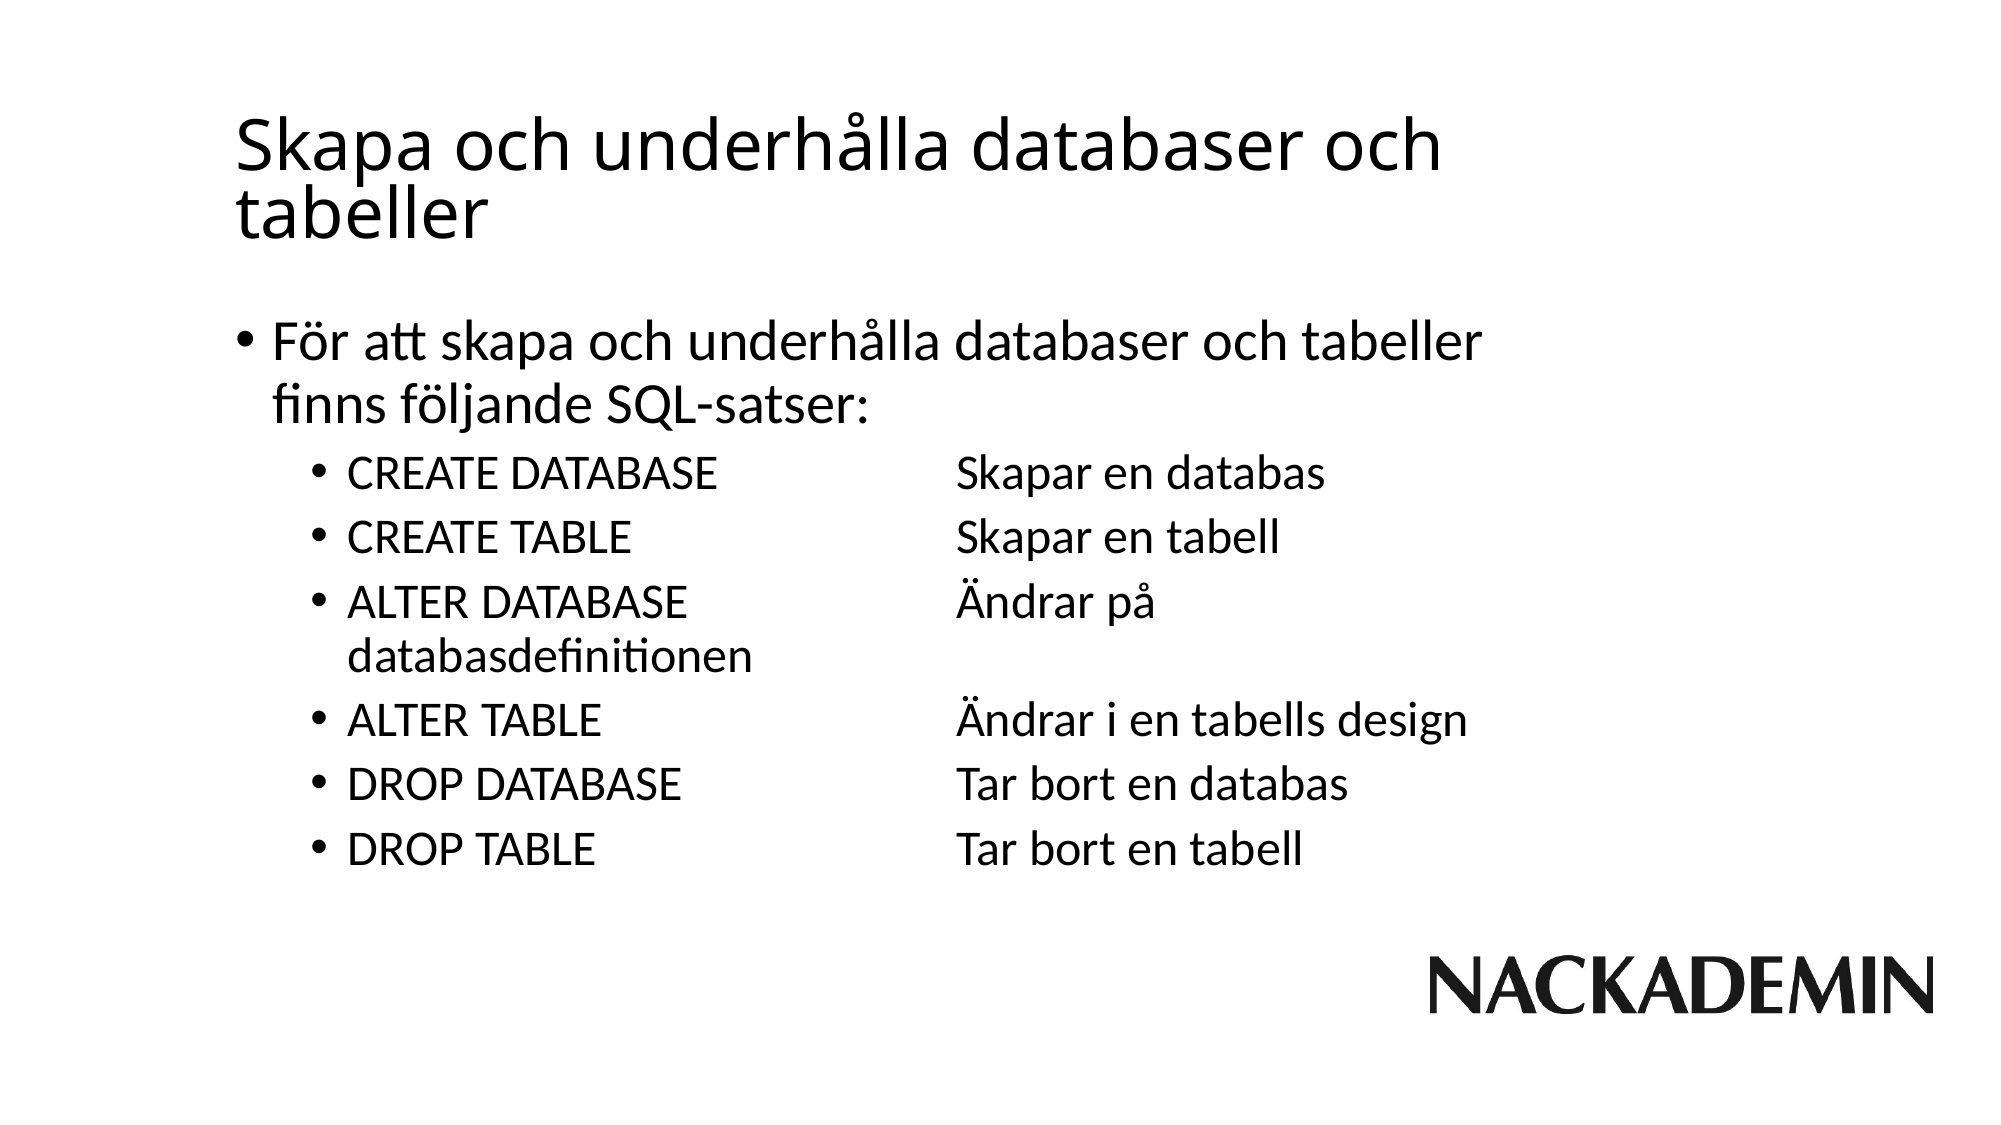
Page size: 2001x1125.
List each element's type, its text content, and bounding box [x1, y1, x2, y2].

list För att skapa och underhålla databaser och tabeller finns följande SQL-satser: CREATE DATABASE Skapar en databas CREATE TABLE Skapar en tabell ALTER DATABASE Ändrar på databasdefinitionen ALTER TABLE Ändrar i en tabells design DROP DATABASE Tar bort en databas DROP TABLE Tar bort en tabell [220, 302, 1556, 1083]
picture [1429, 955, 1933, 1014]
title Skapa och underhålla databaser och tabeller [220, 101, 1696, 268]
